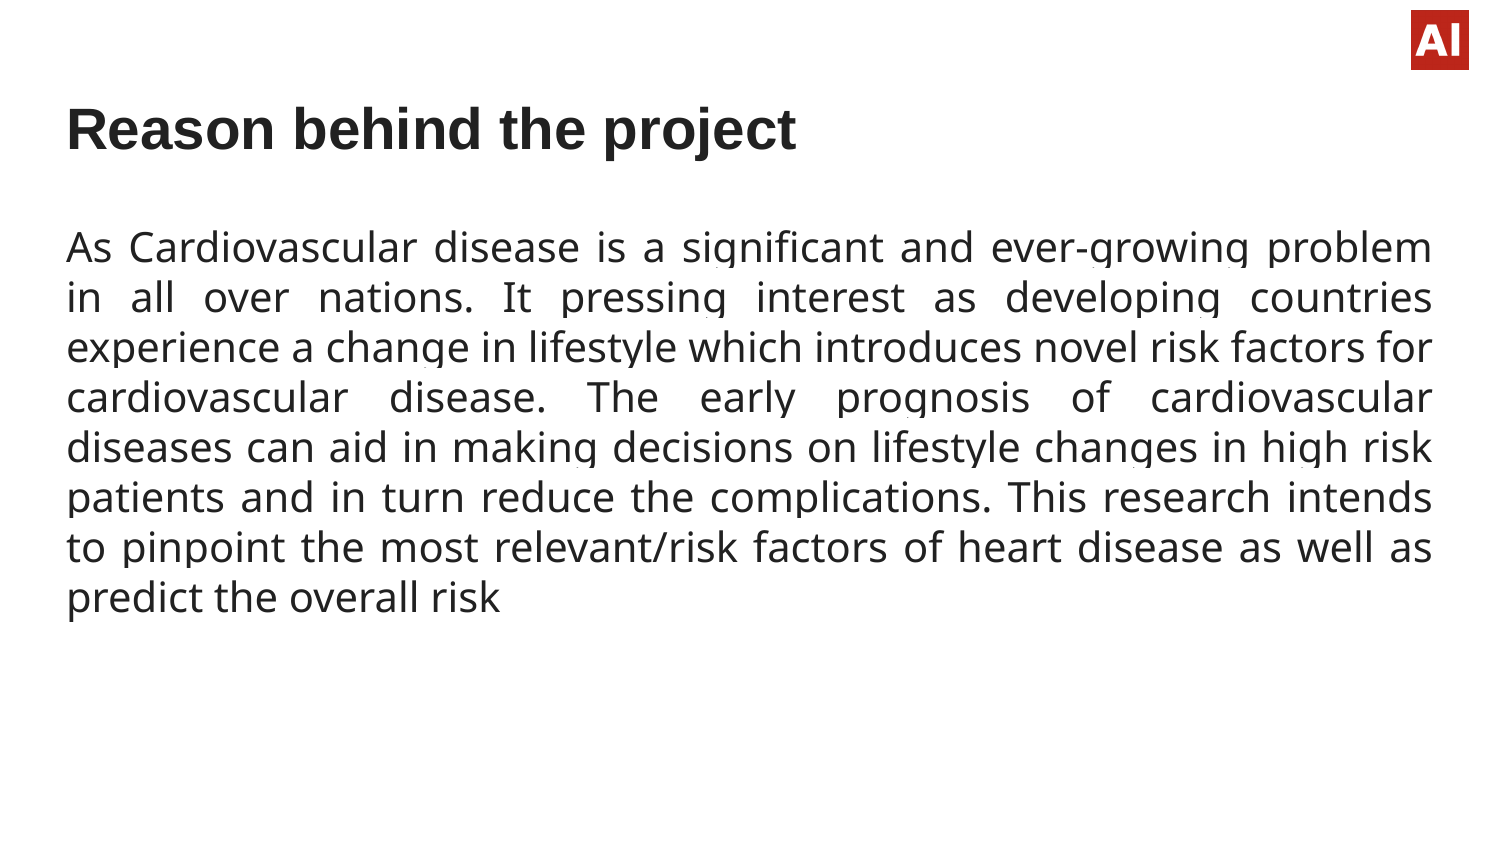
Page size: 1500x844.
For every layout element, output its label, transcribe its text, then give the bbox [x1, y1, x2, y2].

picture [1411, 10, 1469, 70]
subtitle As Cardiovascular disease is a significant and ever-growing problem in all over nations. It pressing interest as developing countries experience a change in lifestyle which introduces novel risk factors for cardiovascular disease. The early prognosis of cardiovascular diseases can aid in making decisions on lifestyle changes in high risk patients and in turn reduce the complications. This research intends to pinpoint the most relevant/risk factors of heart disease as well as predict the overall risk [51, 206, 1449, 738]
title Reason behind the project [51, 42, 1449, 177]
